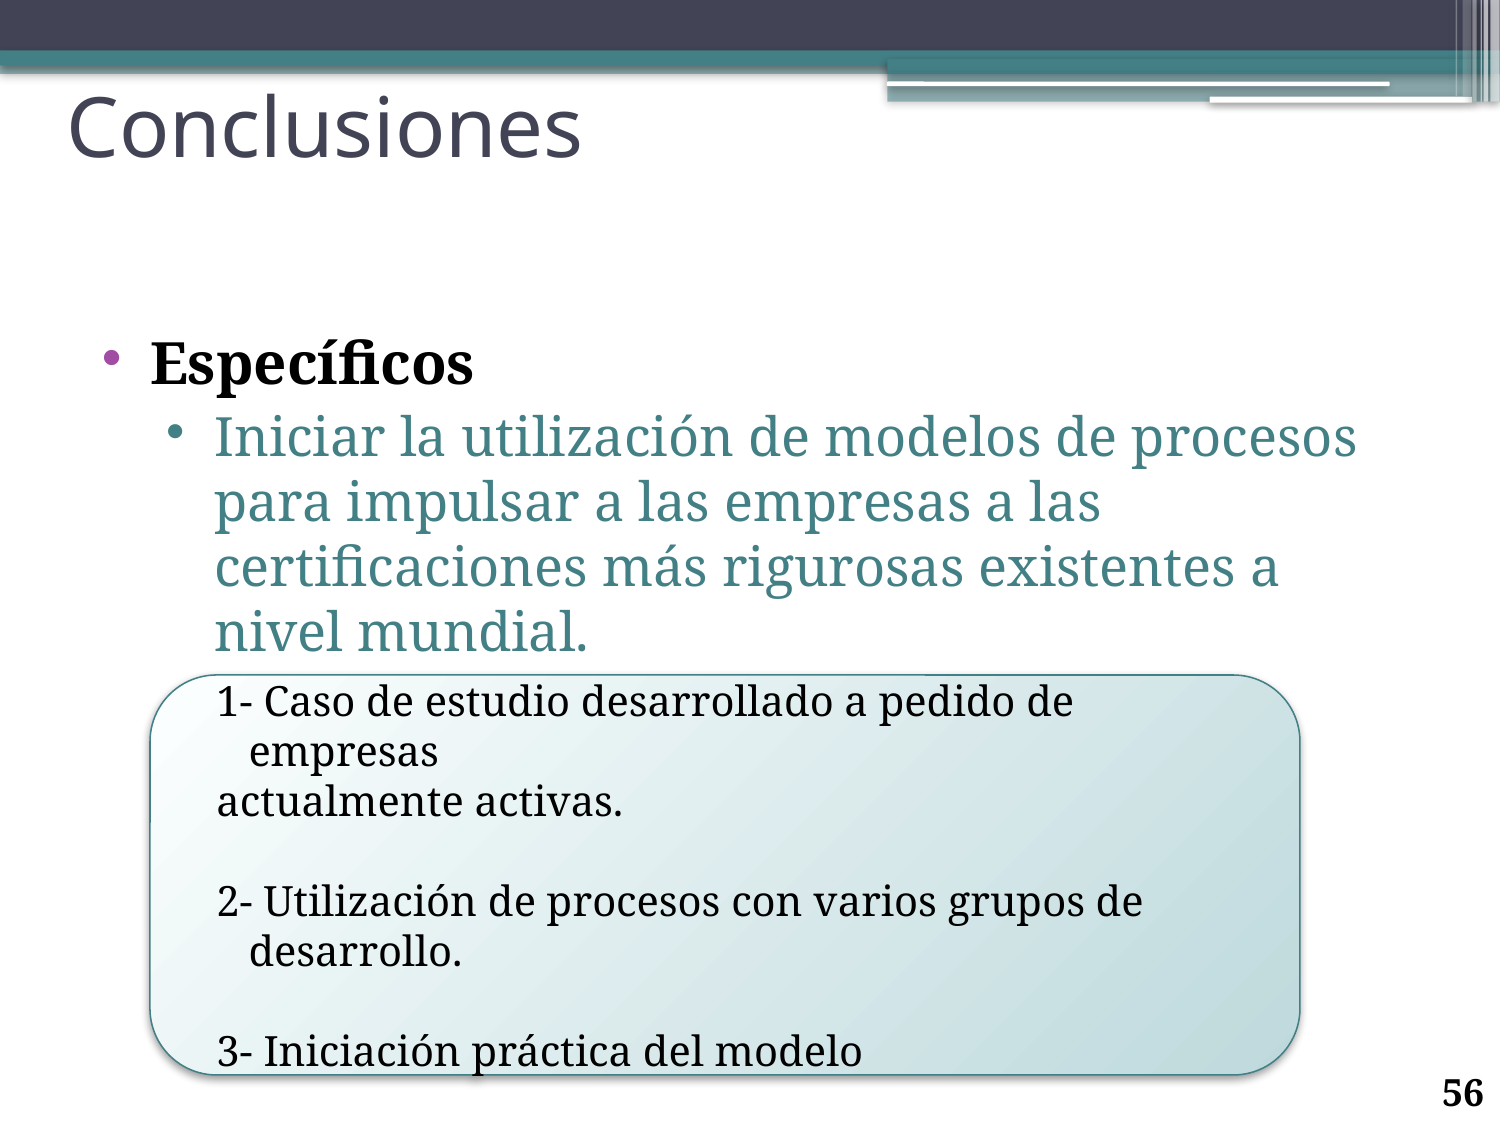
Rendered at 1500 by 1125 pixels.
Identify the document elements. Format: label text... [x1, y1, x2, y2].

subtitle Específicos Iniciar la utilización de modelos de procesos para impulsar a las empresas a las certificaciones más rigurosas existentes a nivel mundial. [85, 321, 1399, 647]
text_box 56 [1428, 1059, 1500, 1125]
title Conclusiones [53, 19, 1447, 229]
text_box 1- Caso de estudio desarrollado a pedido de empresas actualmente activas. 2- Utilización de procesos con varios grupos de desarrollo. 3- Iniciación práctica del modelo [149, 674, 1301, 1076]
